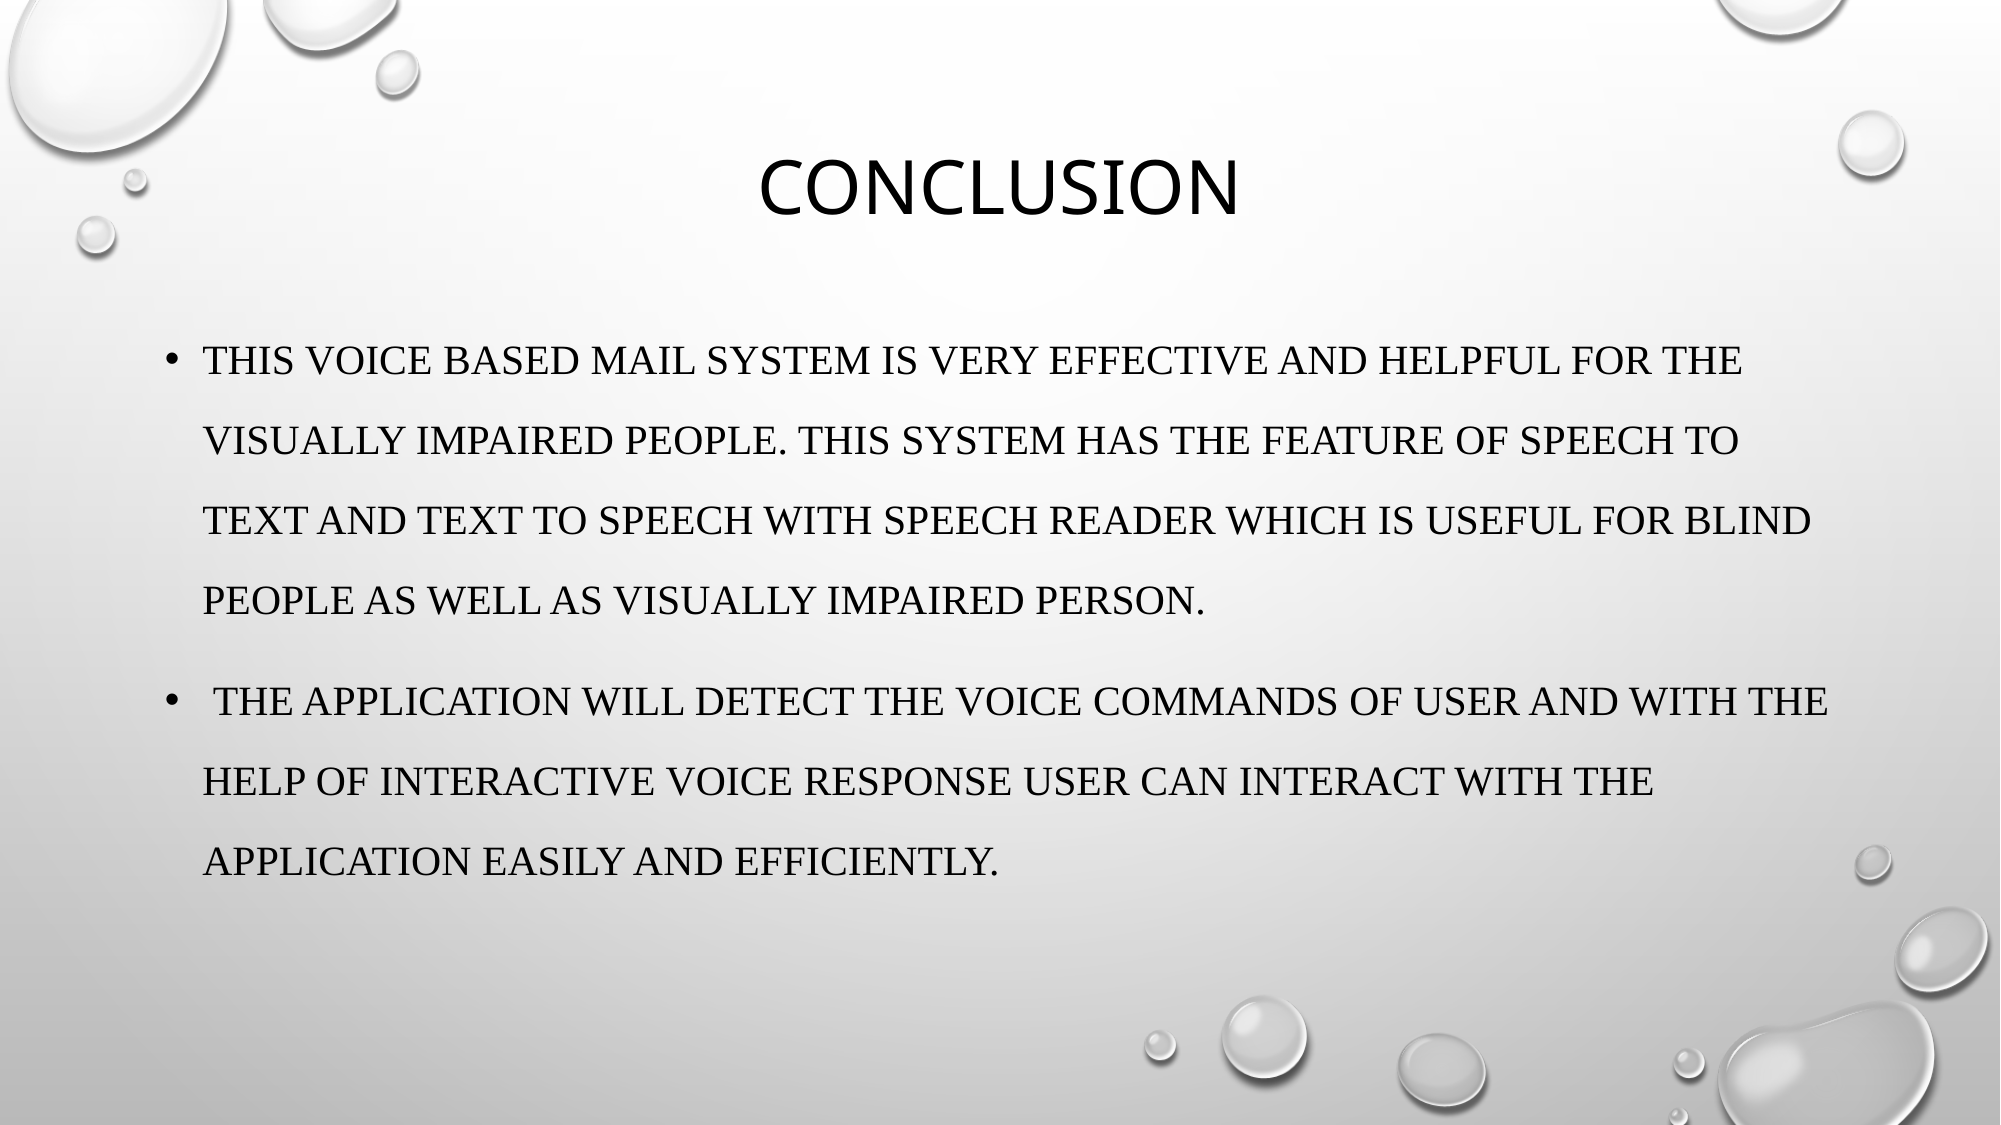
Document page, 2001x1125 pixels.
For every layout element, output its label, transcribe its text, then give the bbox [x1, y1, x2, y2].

list This voice based mail system is very effective and helpful for the visually impaired people. This system has the feature of speech to text and text to speech with speech reader which is useful for blind people as well as visually impaired person. The application will detect the voice commands of user and with the help of interactive voice response user can interact with the application easily and efficiently. [149, 295, 1850, 950]
title conclusion [149, 101, 1851, 280]
picture [0, 0, 2000, 1125]
